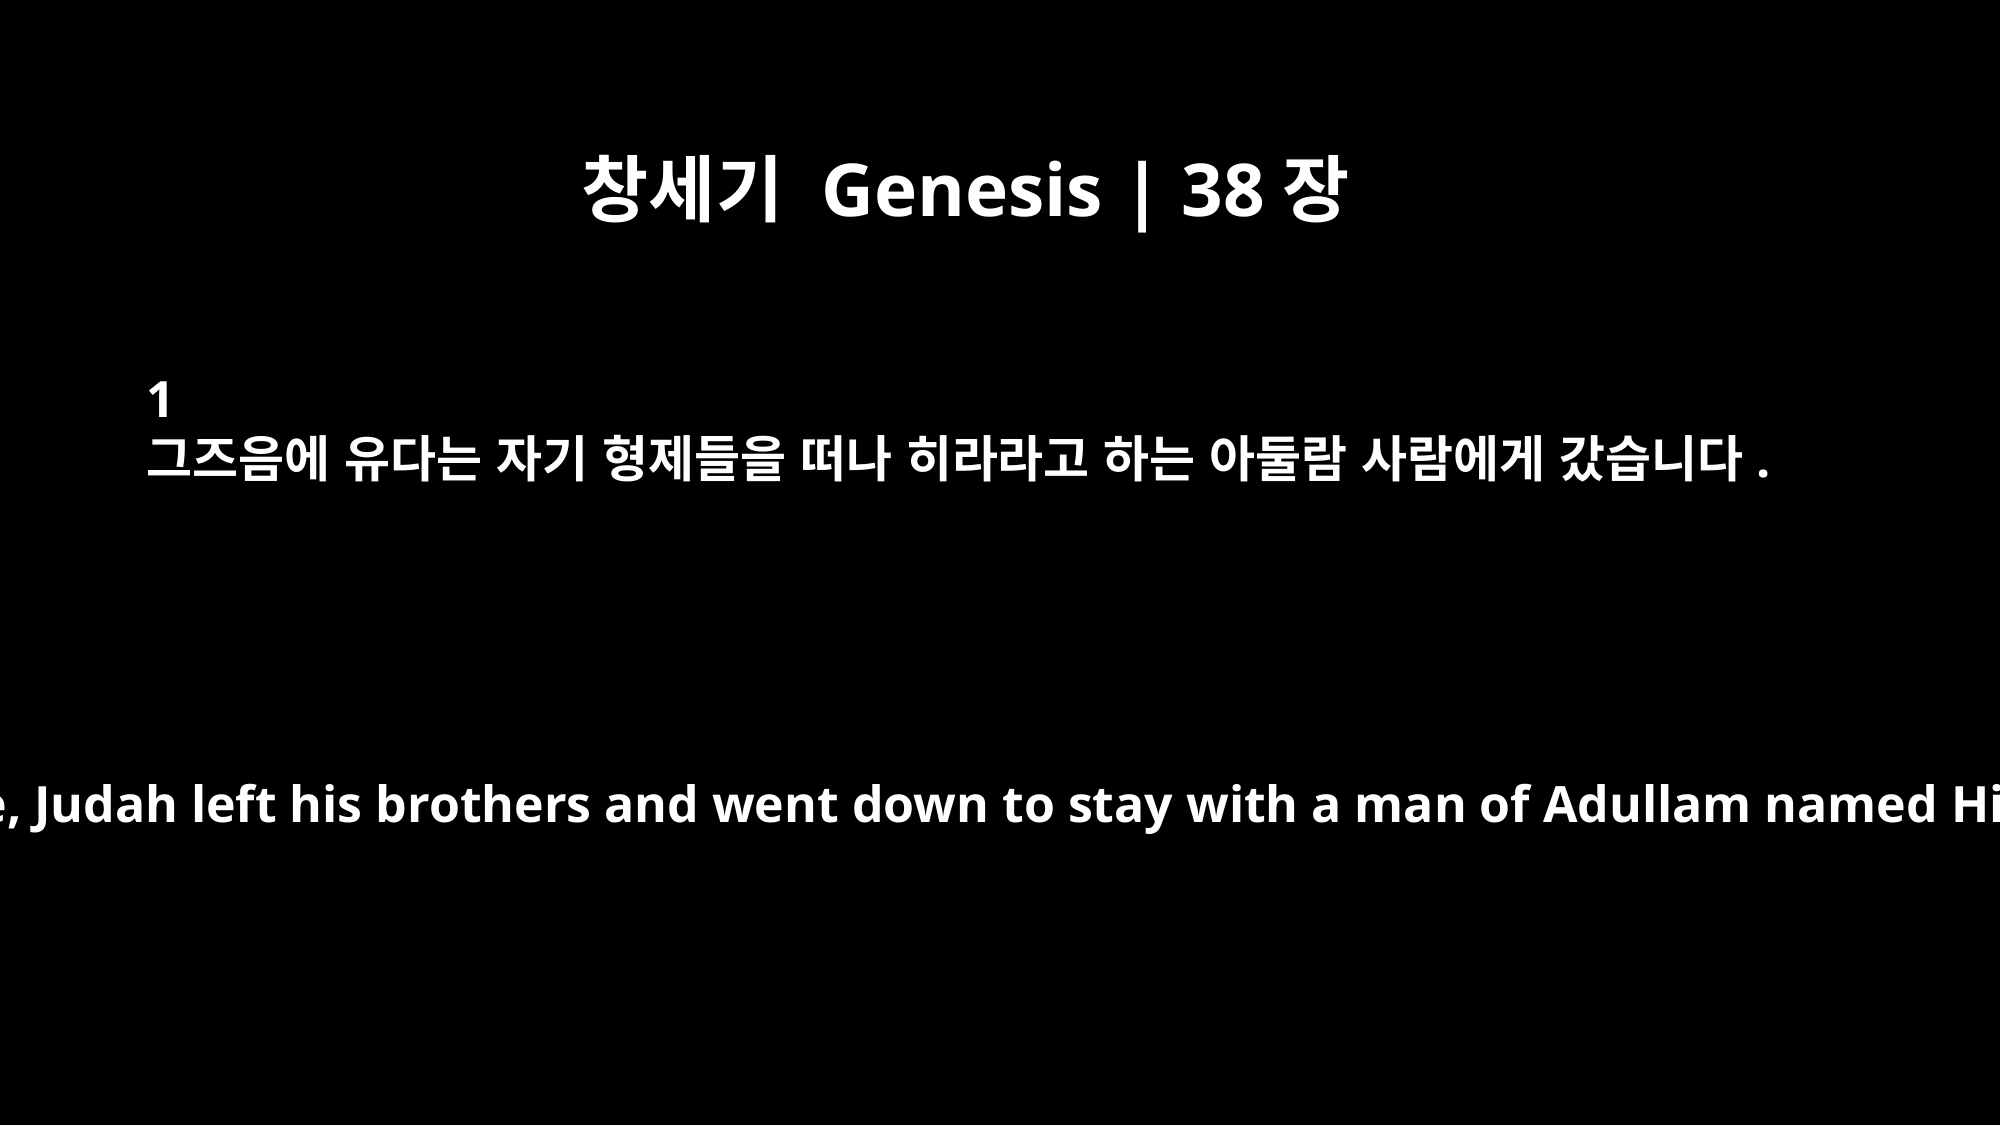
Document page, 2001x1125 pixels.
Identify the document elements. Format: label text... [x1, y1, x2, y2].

text_box 창세기 Genesis | 38장 [566, 136, 1365, 239]
text_box At that time, Judah left his brothers and went down to stay with a man of Adullam named Hirah. [0, 764, 2000, 840]
text_box ﻿1 그즈음에 유다는 자기 형제들을 떠나 히라라고 하는 아둘람 사람에게 갔습니다. [131, 359, 1786, 495]
